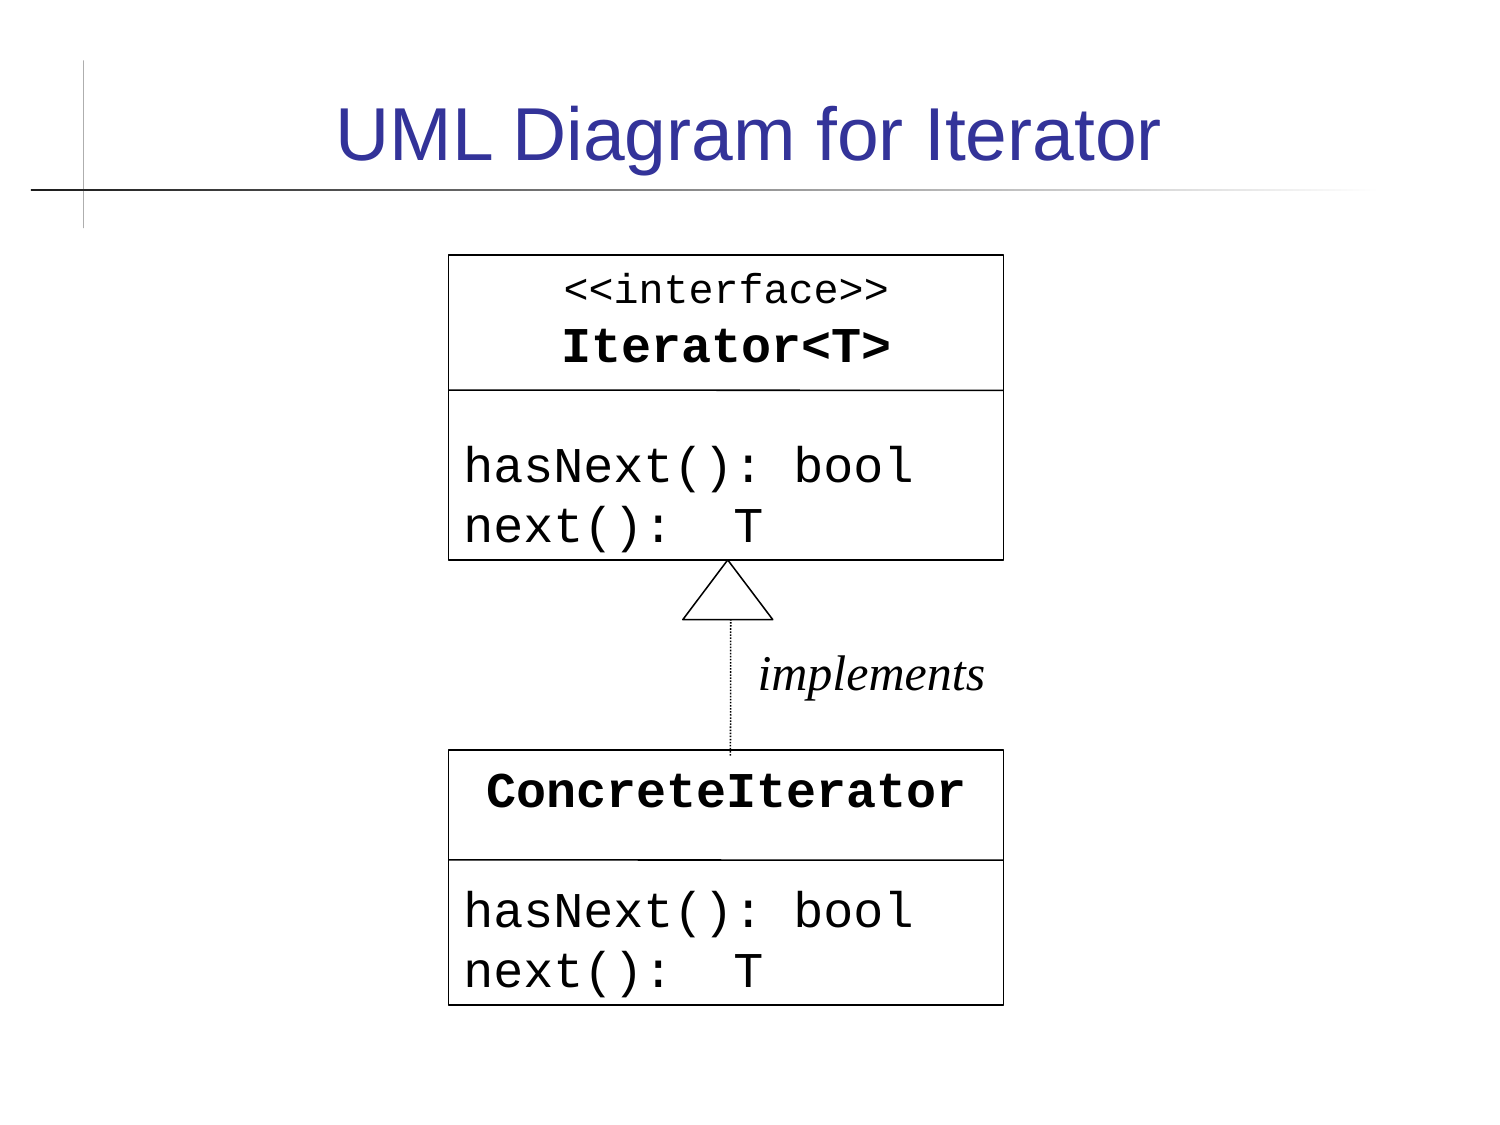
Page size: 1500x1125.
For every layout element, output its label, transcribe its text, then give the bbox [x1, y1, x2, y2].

text_box UML Diagram for Iterator [100, 42, 1399, 183]
text_box implements [742, 633, 1013, 708]
text_box <<interface>> Iterator<T> hasNext(): bool next(): T [448, 391, 1004, 560]
text_box [682, 559, 773, 620]
text_box ConcreteIterator hasNext(): bool next(): T [448, 750, 1004, 1006]
text_box <<interface>> Iterator<T> hasNext(): bool next(): T [448, 254, 1004, 390]
